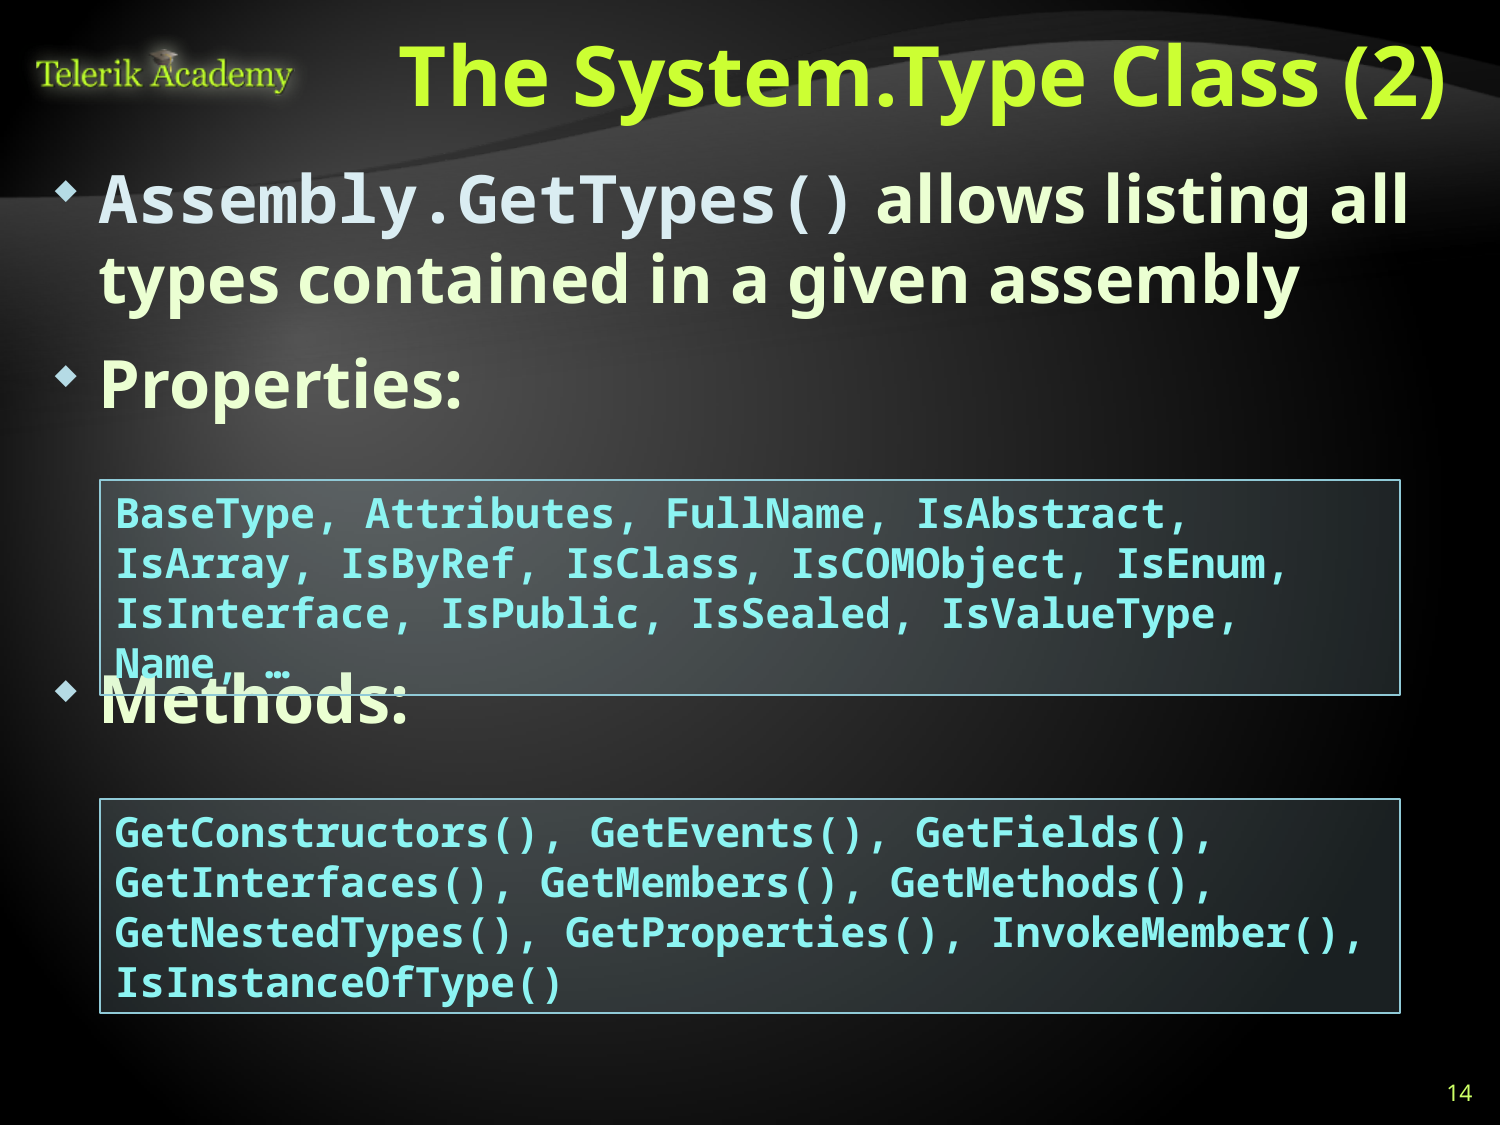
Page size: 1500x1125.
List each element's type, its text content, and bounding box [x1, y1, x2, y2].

text_box GetConstructors(), GetEvents(), GetFields(), GetInterfaces(), GetMembers(), GetMethods(), GetNestedTypes(), GetProperties(), InvokeMember(), IsInstanceOfType() [100, 798, 1400, 1014]
slide_number 14 [1412, 1074, 1488, 1113]
picture [0, 0, 1500, 1125]
title The System.Type Class (2) [300, 12, 1463, 149]
text_box BaseType, Attributes, FullName, IsAbstract, IsArray, IsByRef, IsClass, IsCOMObject, IsEnum, IsInterface, IsPublic, IsSealed, IsValueType, Name, … [100, 479, 1400, 695]
list Assembly.GetTypes() allows listing all types contained in a given assembly Properties: Methods: [37, 149, 1463, 1100]
